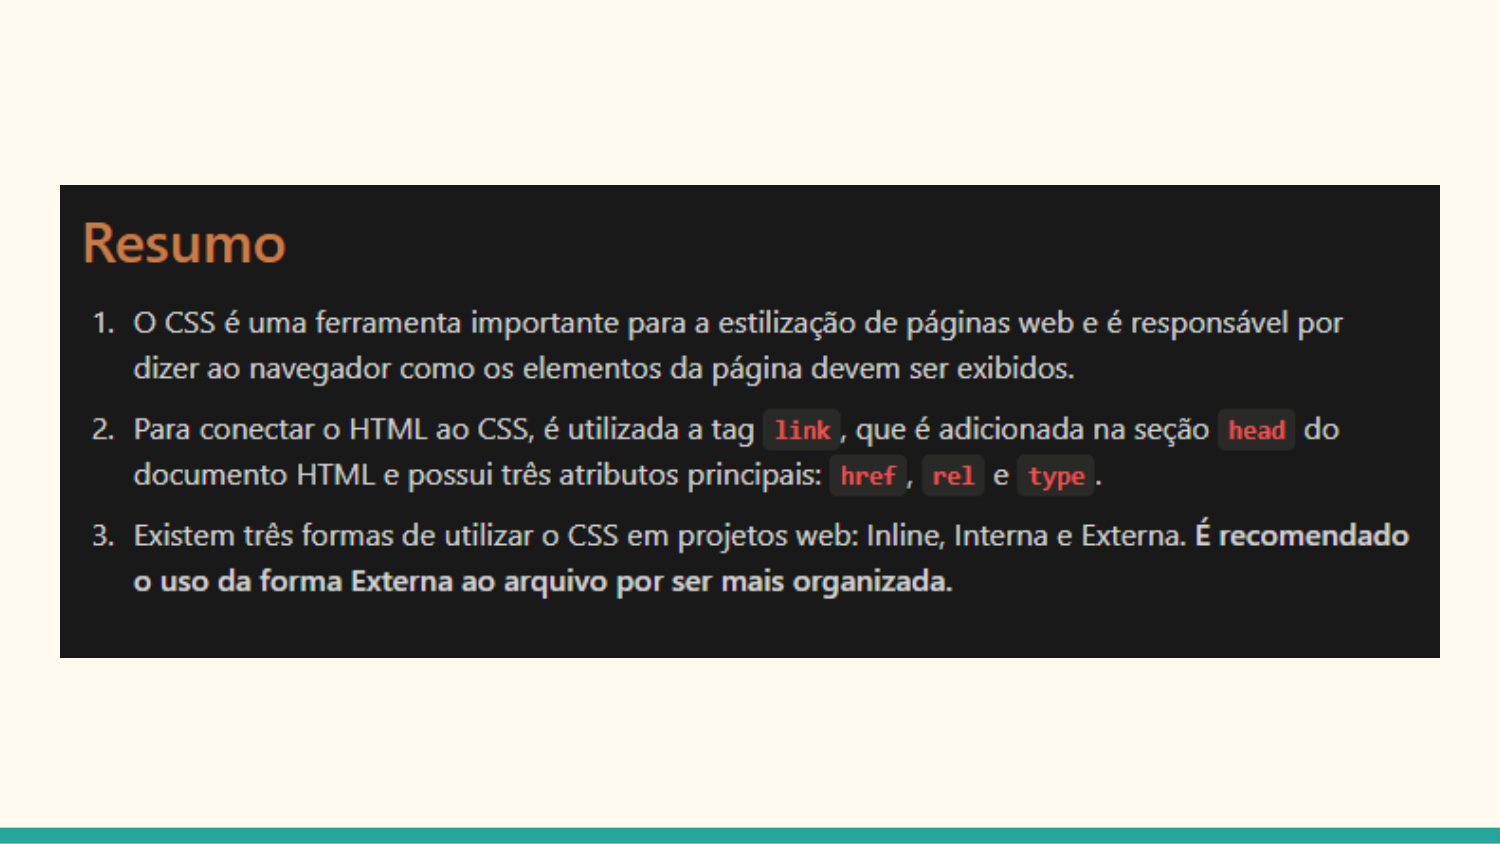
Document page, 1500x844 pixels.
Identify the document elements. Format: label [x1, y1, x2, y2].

picture [60, 185, 1440, 658]
